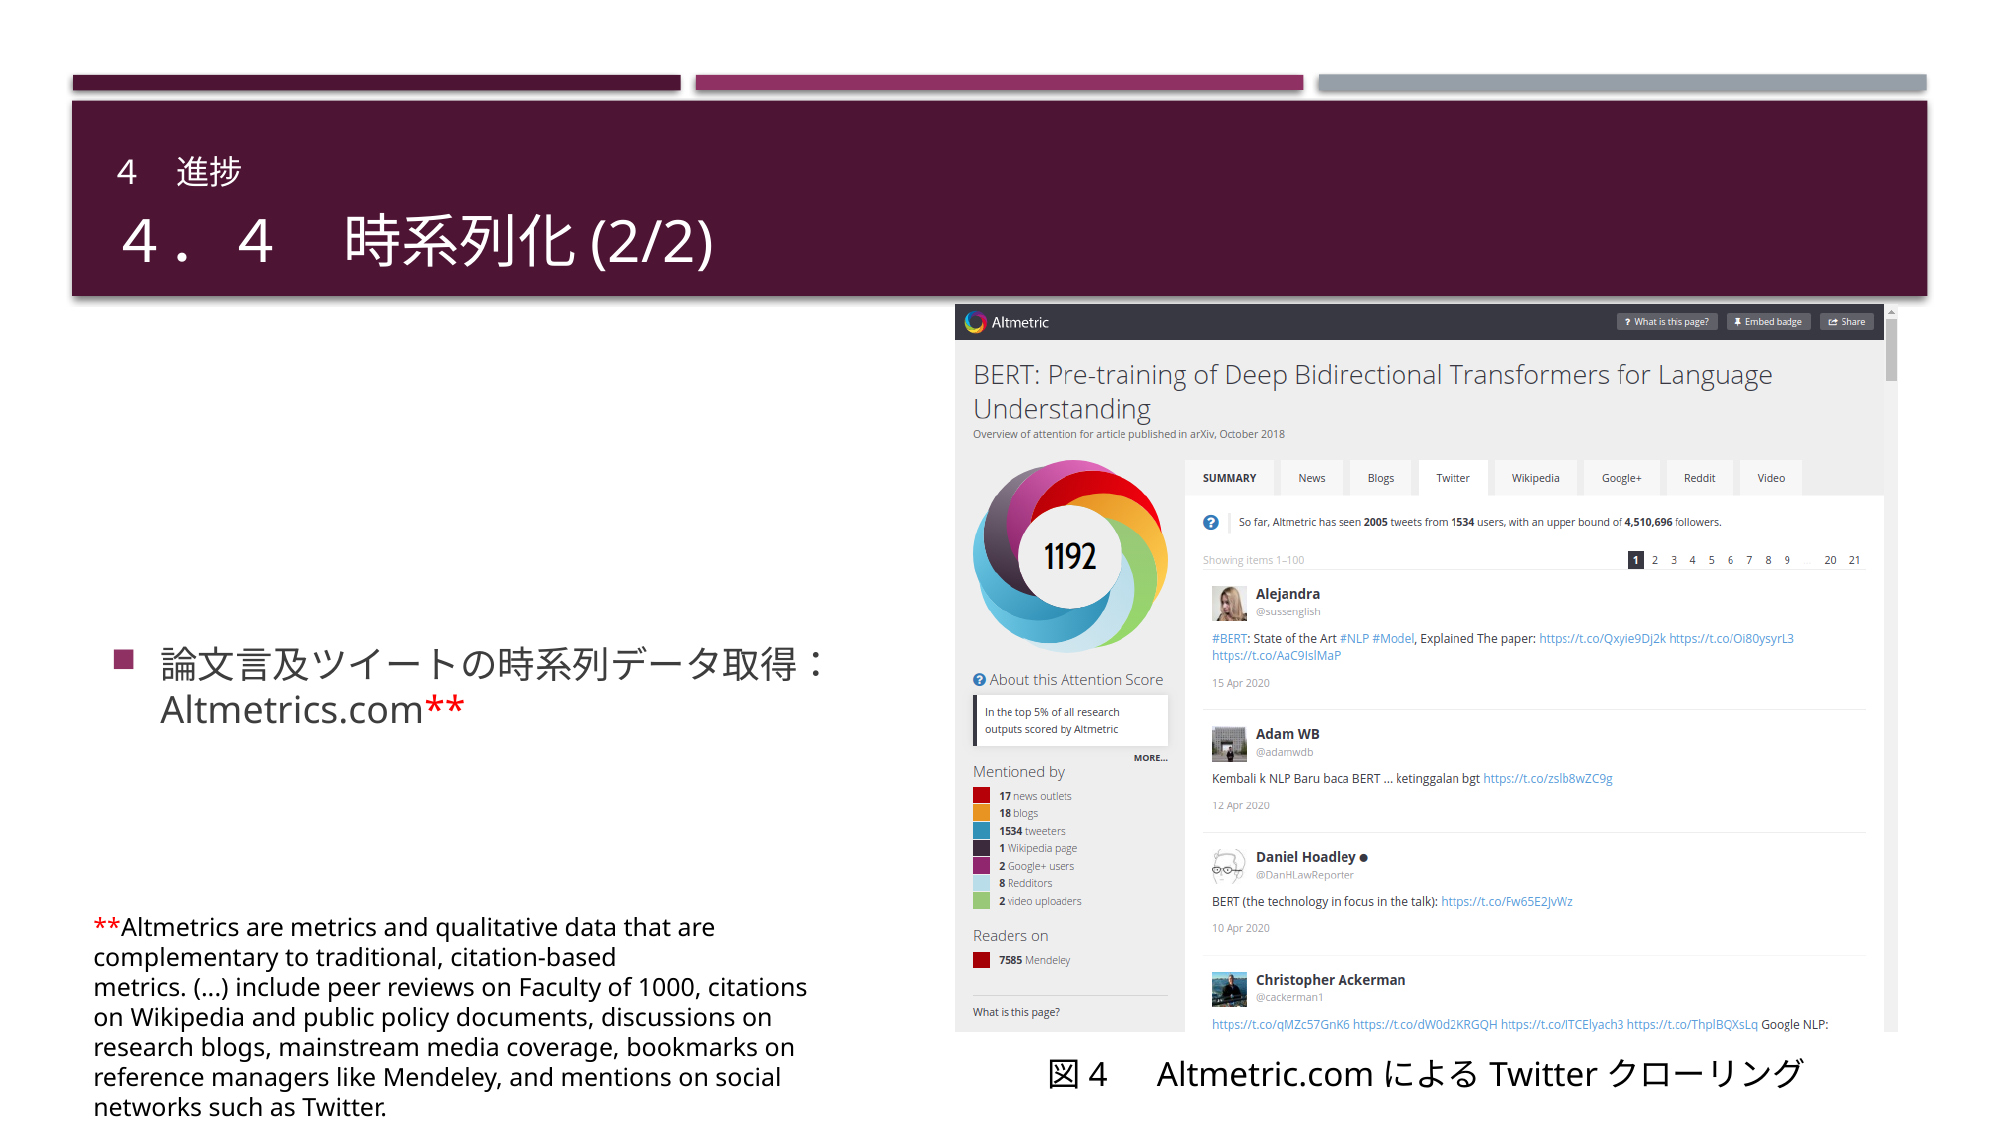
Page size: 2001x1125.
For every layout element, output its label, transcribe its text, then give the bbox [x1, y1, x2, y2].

list 論文言及ツイートの時系列データ取得：Altmetrics.com** [95, 310, 1057, 1063]
title ４．４ 時系列化(2/2) [95, 199, 1905, 282]
text_box ４ 進捗 [94, 114, 1905, 199]
text_box **Altmetrics are metrics and qualitative data that are complementary to traditional, citation-based metrics. (...) include peer reviews on Faculty of 1000, citations on Wikipedia and public policy documents, discussions on research blogs, mainstream media coverage, bookmarks on reference managers like Mendeley, and mentions on social networks such as Twitter. [78, 903, 836, 1125]
text_box 図4 Altmetric.comによるTwitterクローリング [942, 1045, 1912, 1101]
picture [954, 304, 1898, 1032]
